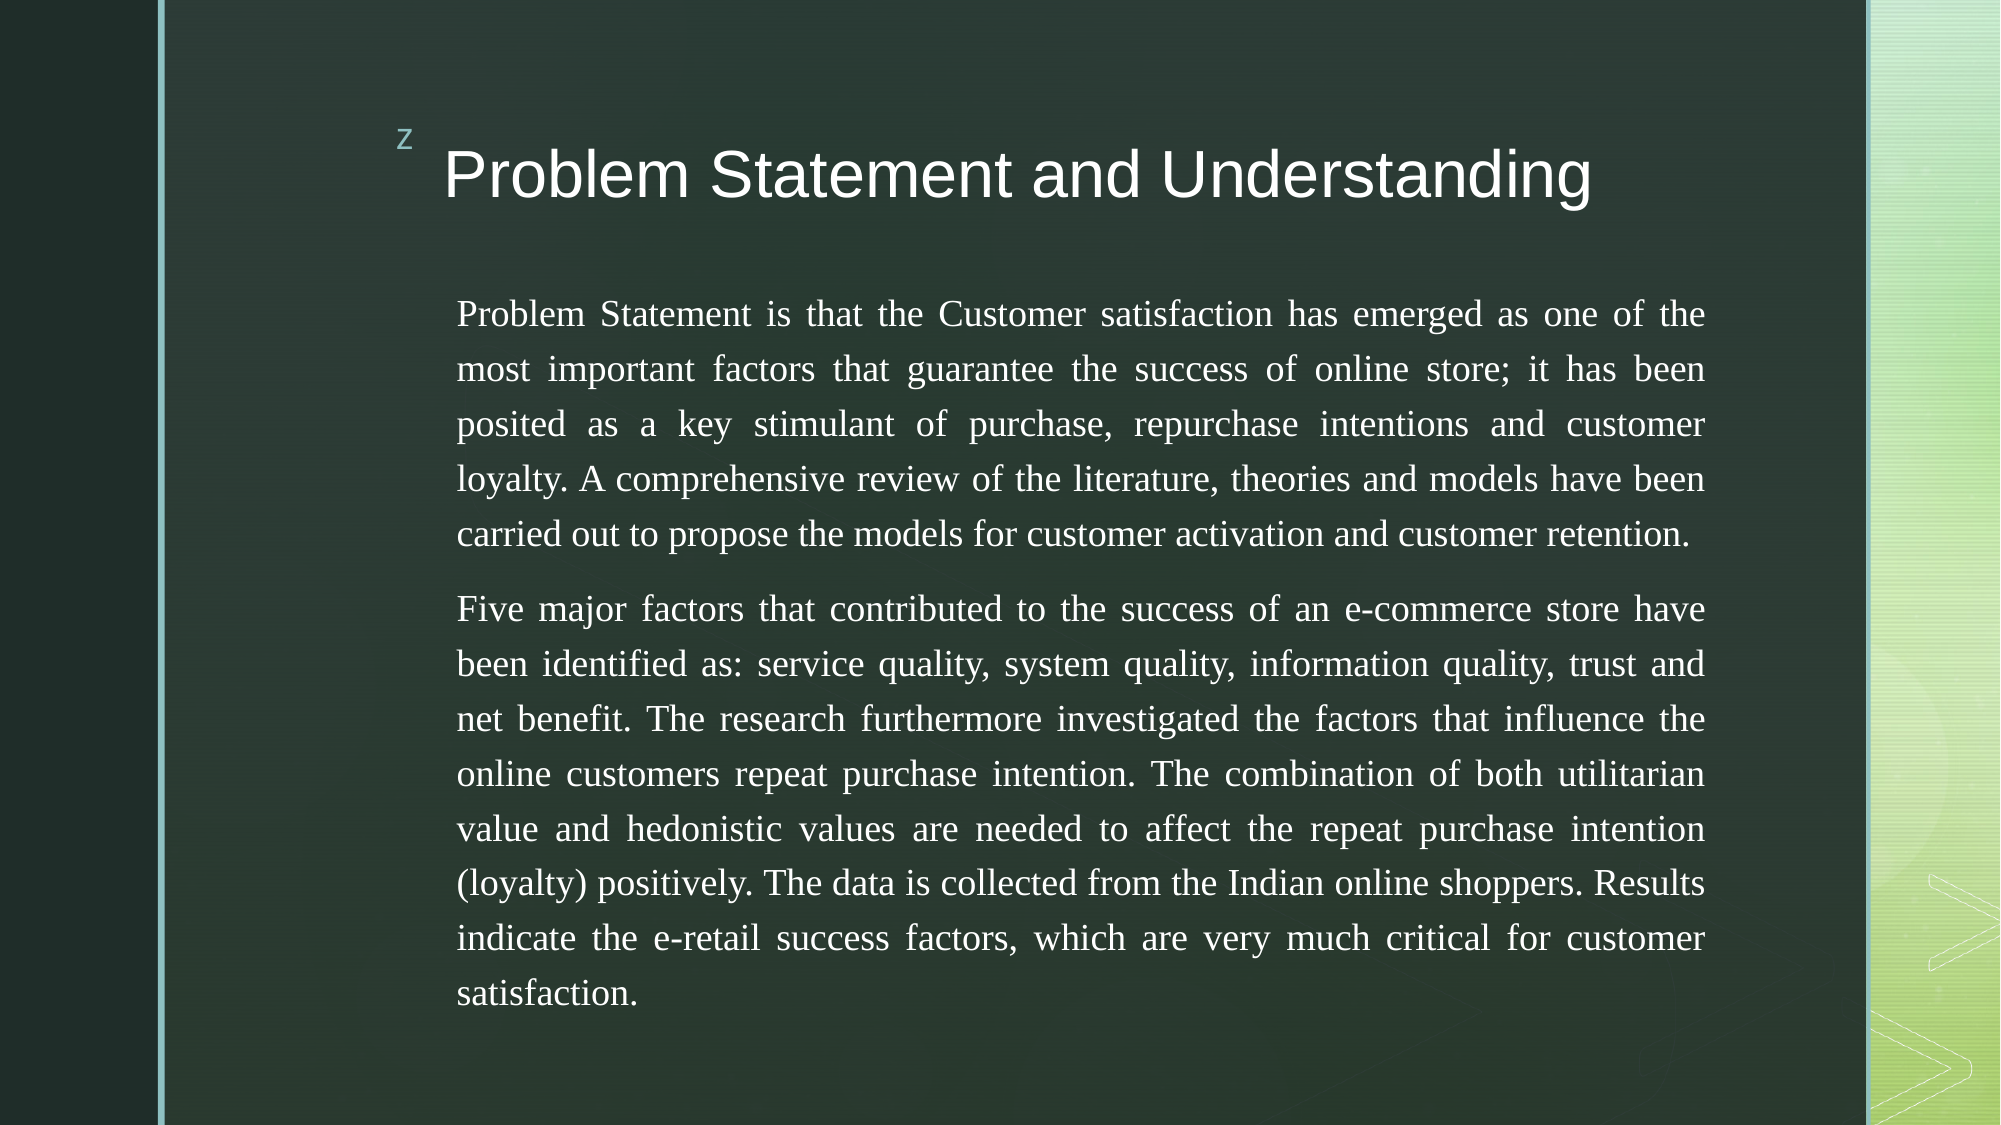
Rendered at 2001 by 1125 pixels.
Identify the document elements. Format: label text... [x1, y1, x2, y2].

picture [1871, 0, 2001, 1125]
list Problem Statement is that the Customer satisfaction has emerged as one of the most important factors that guarantee the success of online store; it has been posited as a key stimulant of purchase, repurchase intentions and customer loyalty. A comprehensive review of the literature, theories and models have been carried out to propose the models for customer activation and customer retention. Five major factors that contributed to the success of an e-commerce store have been identified as: service quality, system quality, information quality, trust and net benefit. The research furthermore investigated the factors that influence the online customers repeat purchase intention. The combination of both utilitarian value and hedonistic values are needed to affect the repeat purchase intention (loyalty) positively. The data is collected from the Indian online shoppers. Results indicate the e-retail success factors, which are very much critical for customer satisfaction. [441, 272, 1721, 1071]
title Problem Statement and Understanding [428, 132, 1734, 310]
